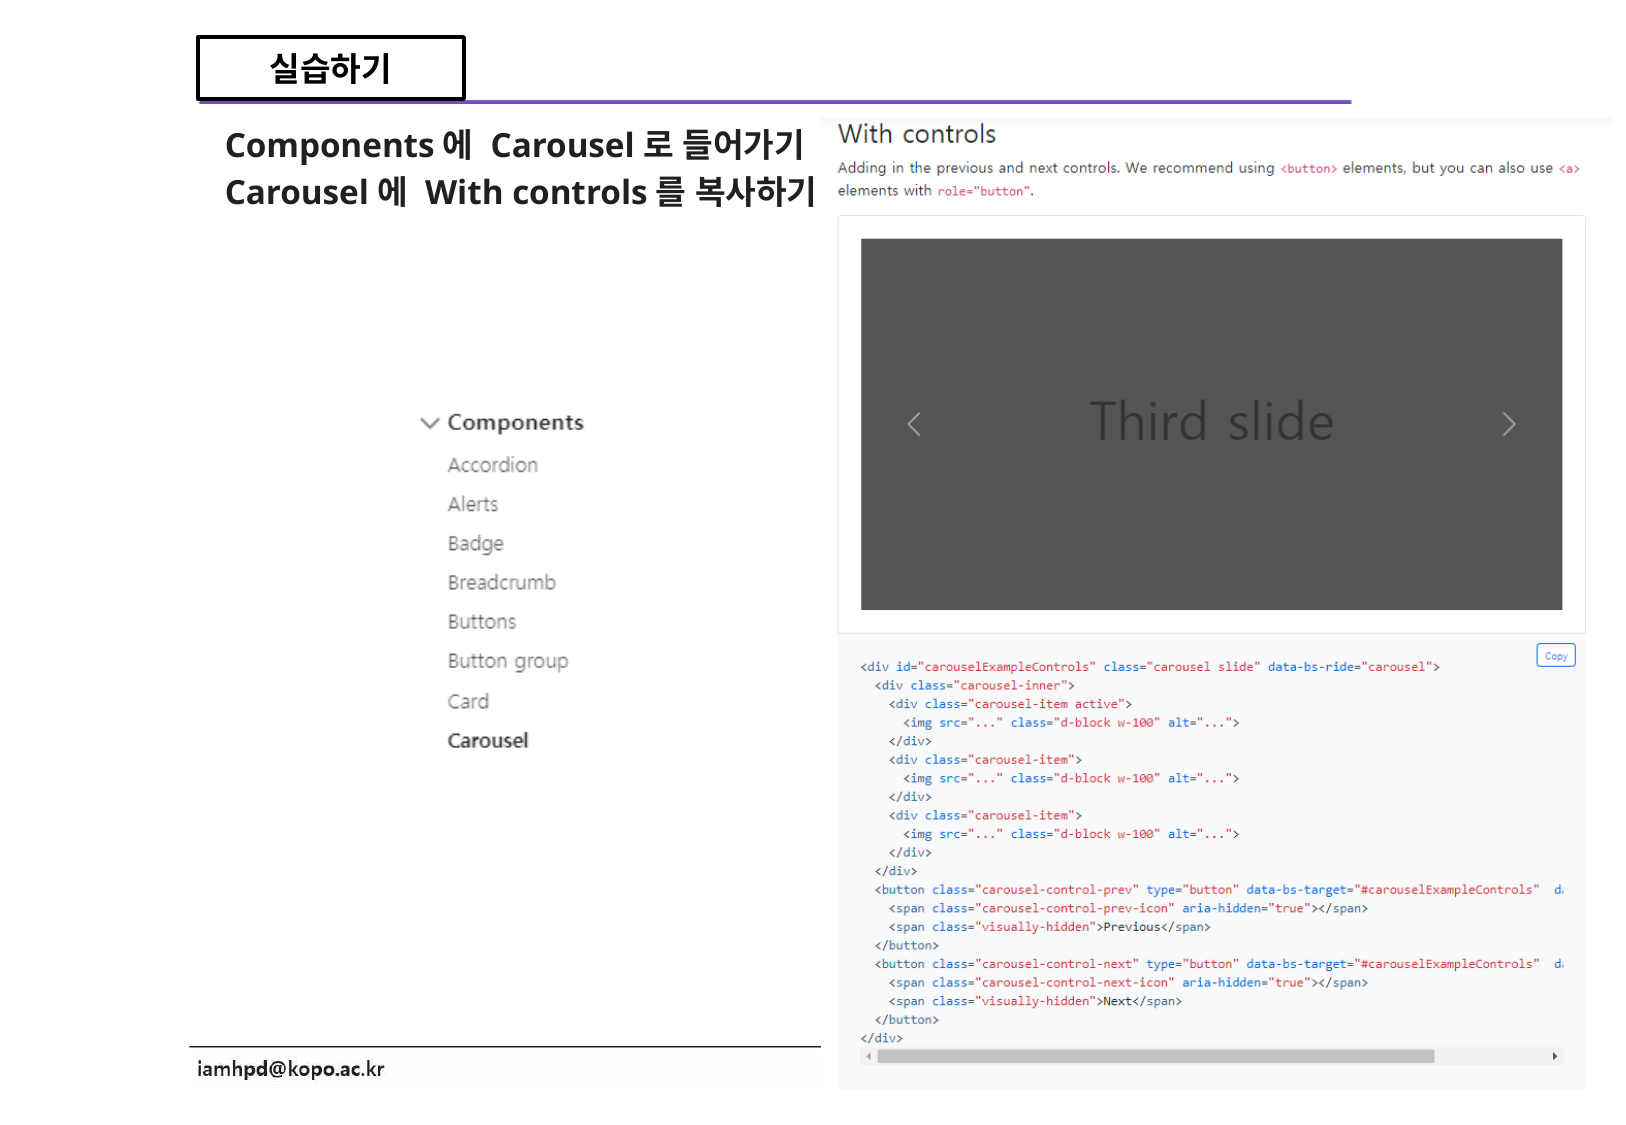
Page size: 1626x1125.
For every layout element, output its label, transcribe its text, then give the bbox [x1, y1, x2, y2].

picture [378, 394, 717, 762]
picture [189, 116, 1613, 1097]
picture [195, 53, 1352, 104]
text_box Components에 Carousel로 들어가기 Carousel에 With controls를 복사하기 [210, 117, 819, 219]
text_box 실습하기 [196, 35, 466, 101]
